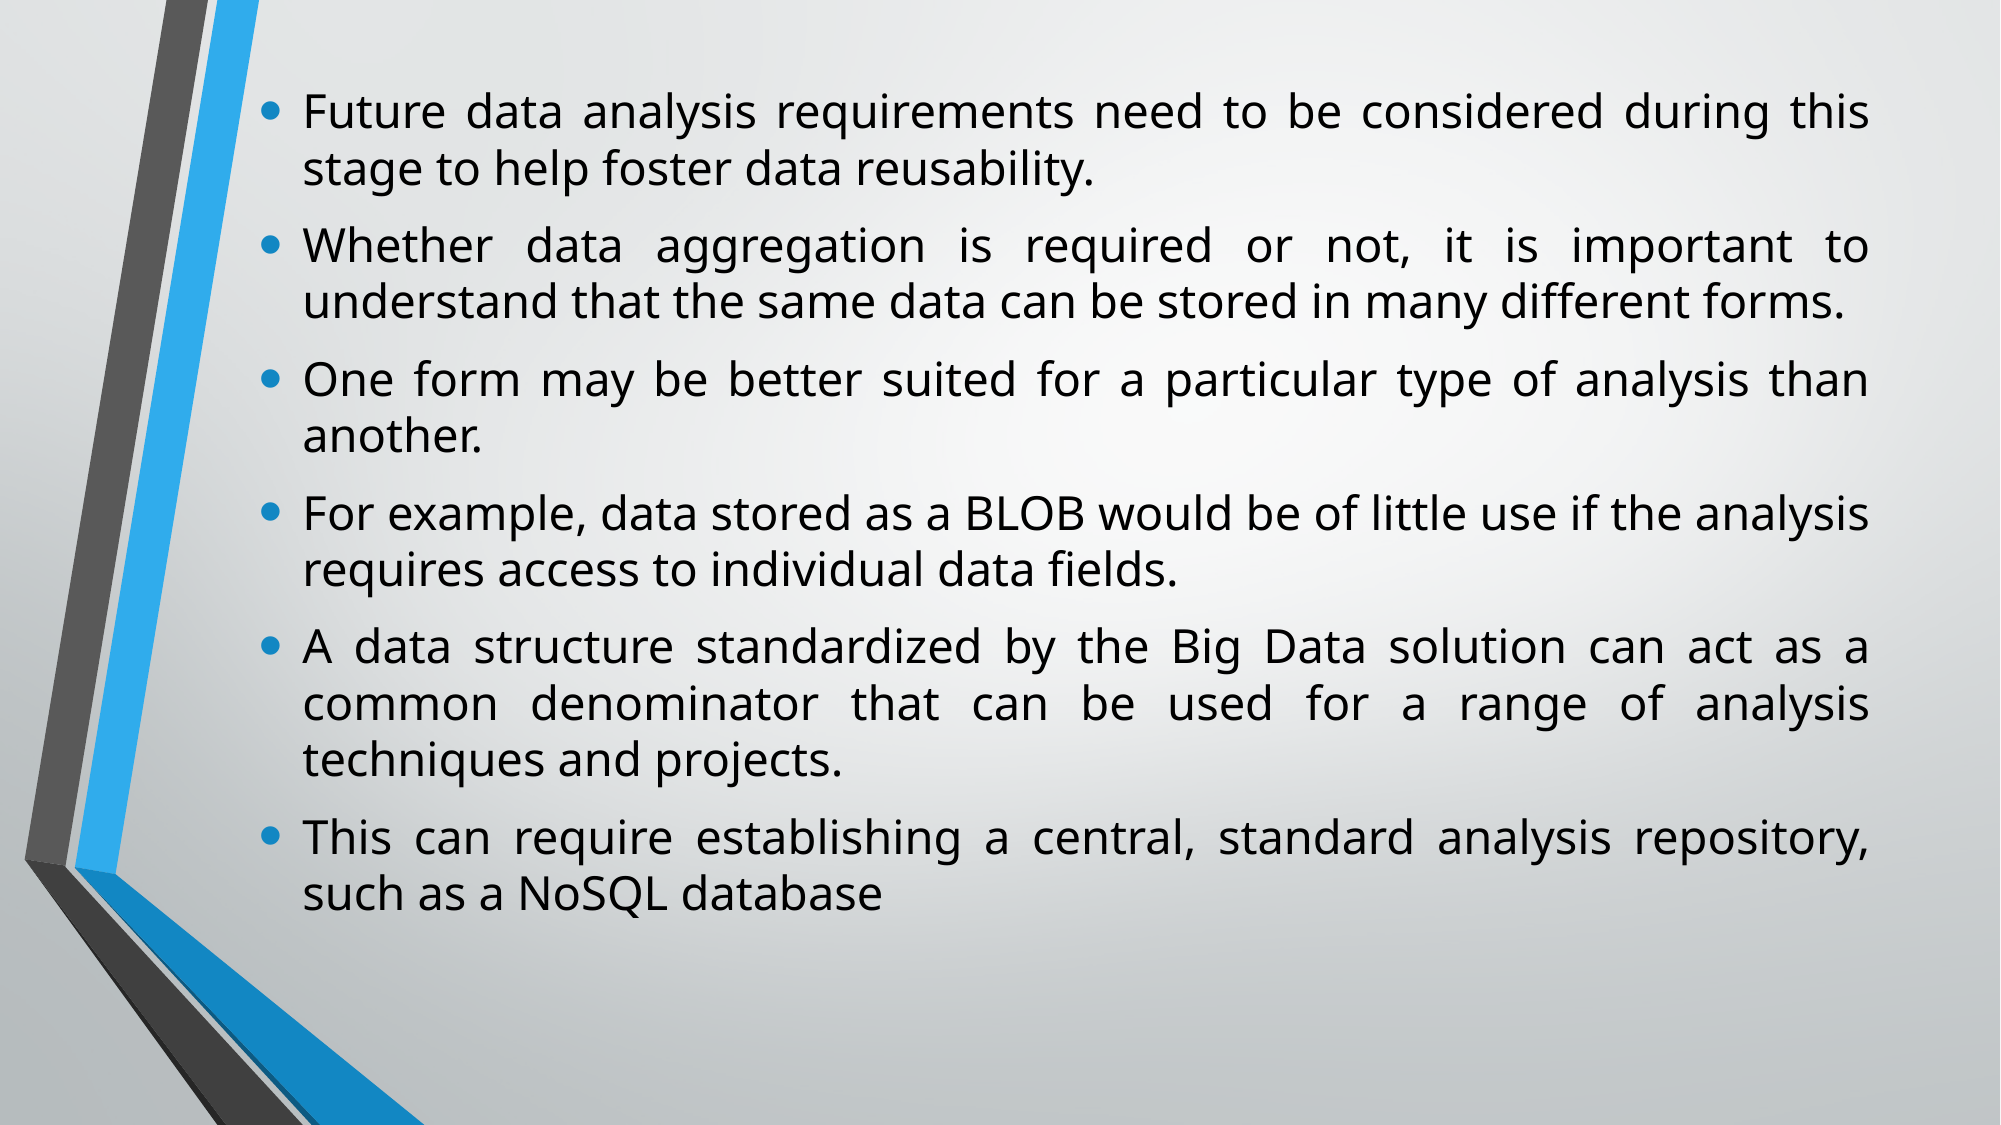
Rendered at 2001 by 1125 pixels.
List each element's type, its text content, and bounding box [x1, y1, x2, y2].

list Future data analysis requirements need to be considered during this stage to help foster data reusability. Whether data aggregation is required or not, it is important to understand that the same data can be stored in many different forms. One form may be better suited for a particular type of analysis than another. For example, data stored as a BLOB would be of little use if the analysis requires access to individual data fields. A data structure standardized by the Big Data solution can act as a common denominator that can be used for a range of analysis techniques and projects. This can require establishing a central, standard analysis repository, such as a NoSQL database [243, 51, 1887, 950]
